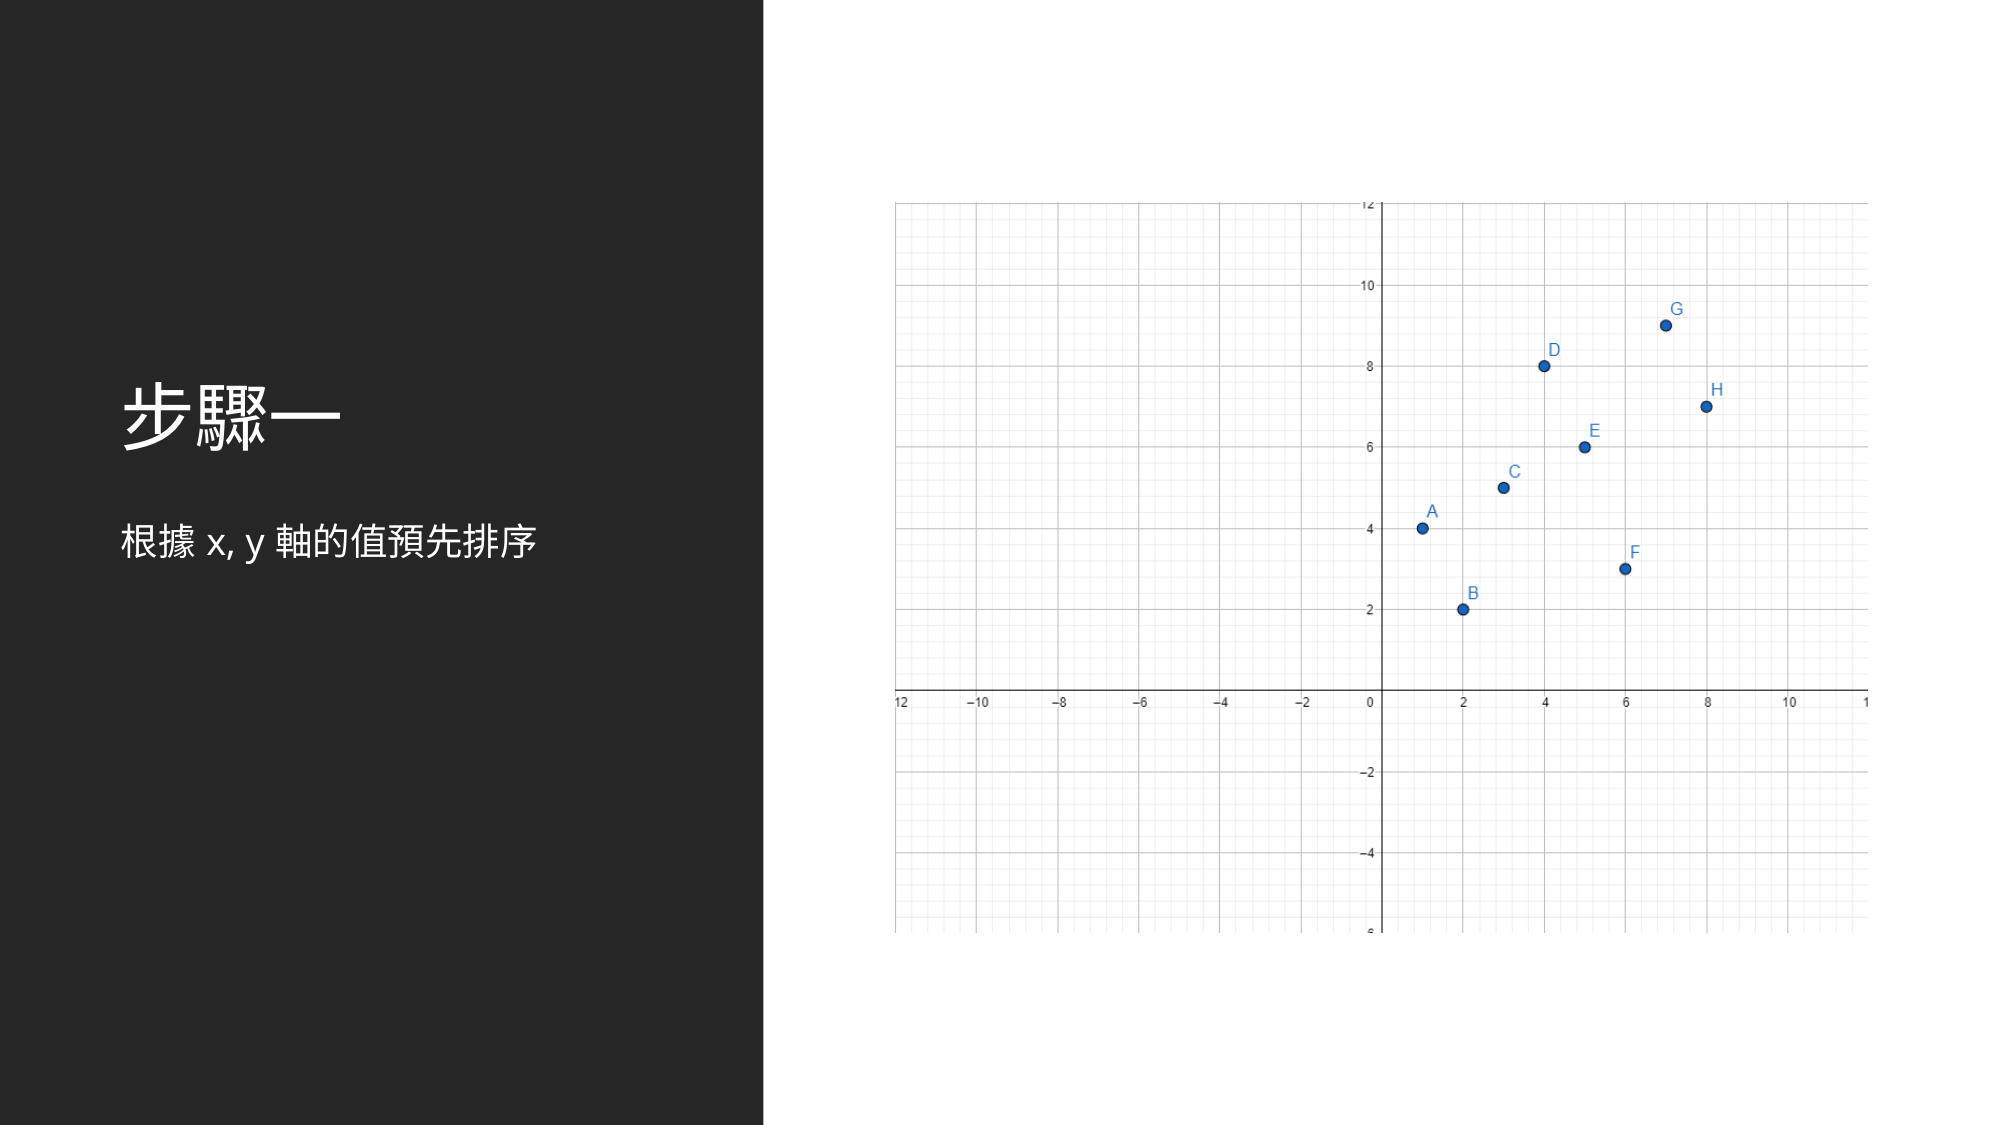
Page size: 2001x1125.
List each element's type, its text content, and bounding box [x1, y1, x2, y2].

list 根據x, y軸的值預先排序 [105, 499, 683, 1002]
picture [894, 202, 1869, 933]
title 步驟一 [105, 128, 683, 473]
